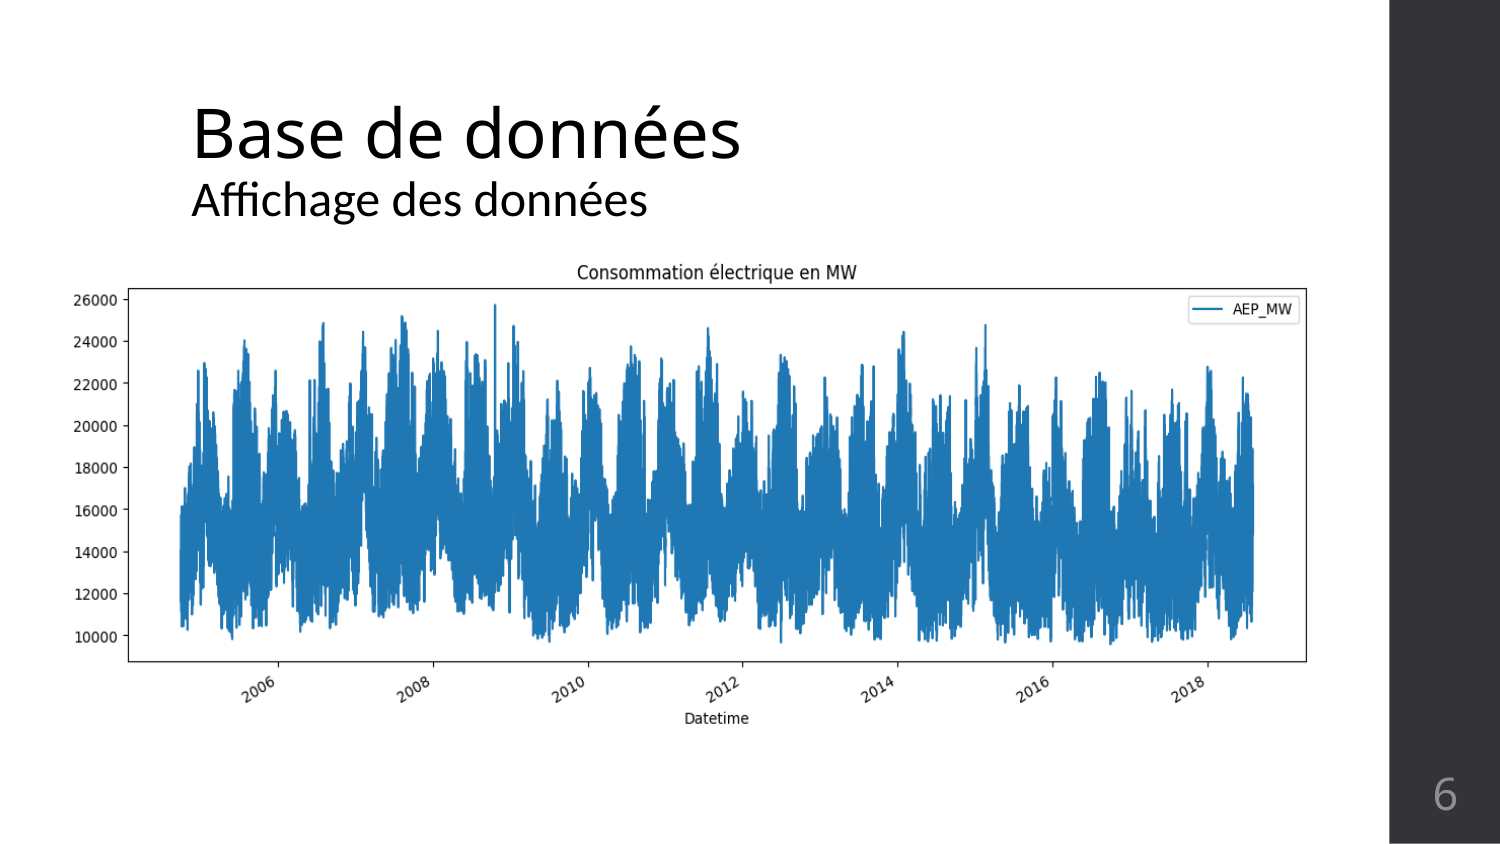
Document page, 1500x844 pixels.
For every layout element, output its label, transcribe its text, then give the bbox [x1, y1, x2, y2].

text_box 6 [1389, 759, 1500, 833]
text_box Base de données Affichage des données [180, 69, 1373, 233]
picture [62, 253, 1317, 738]
